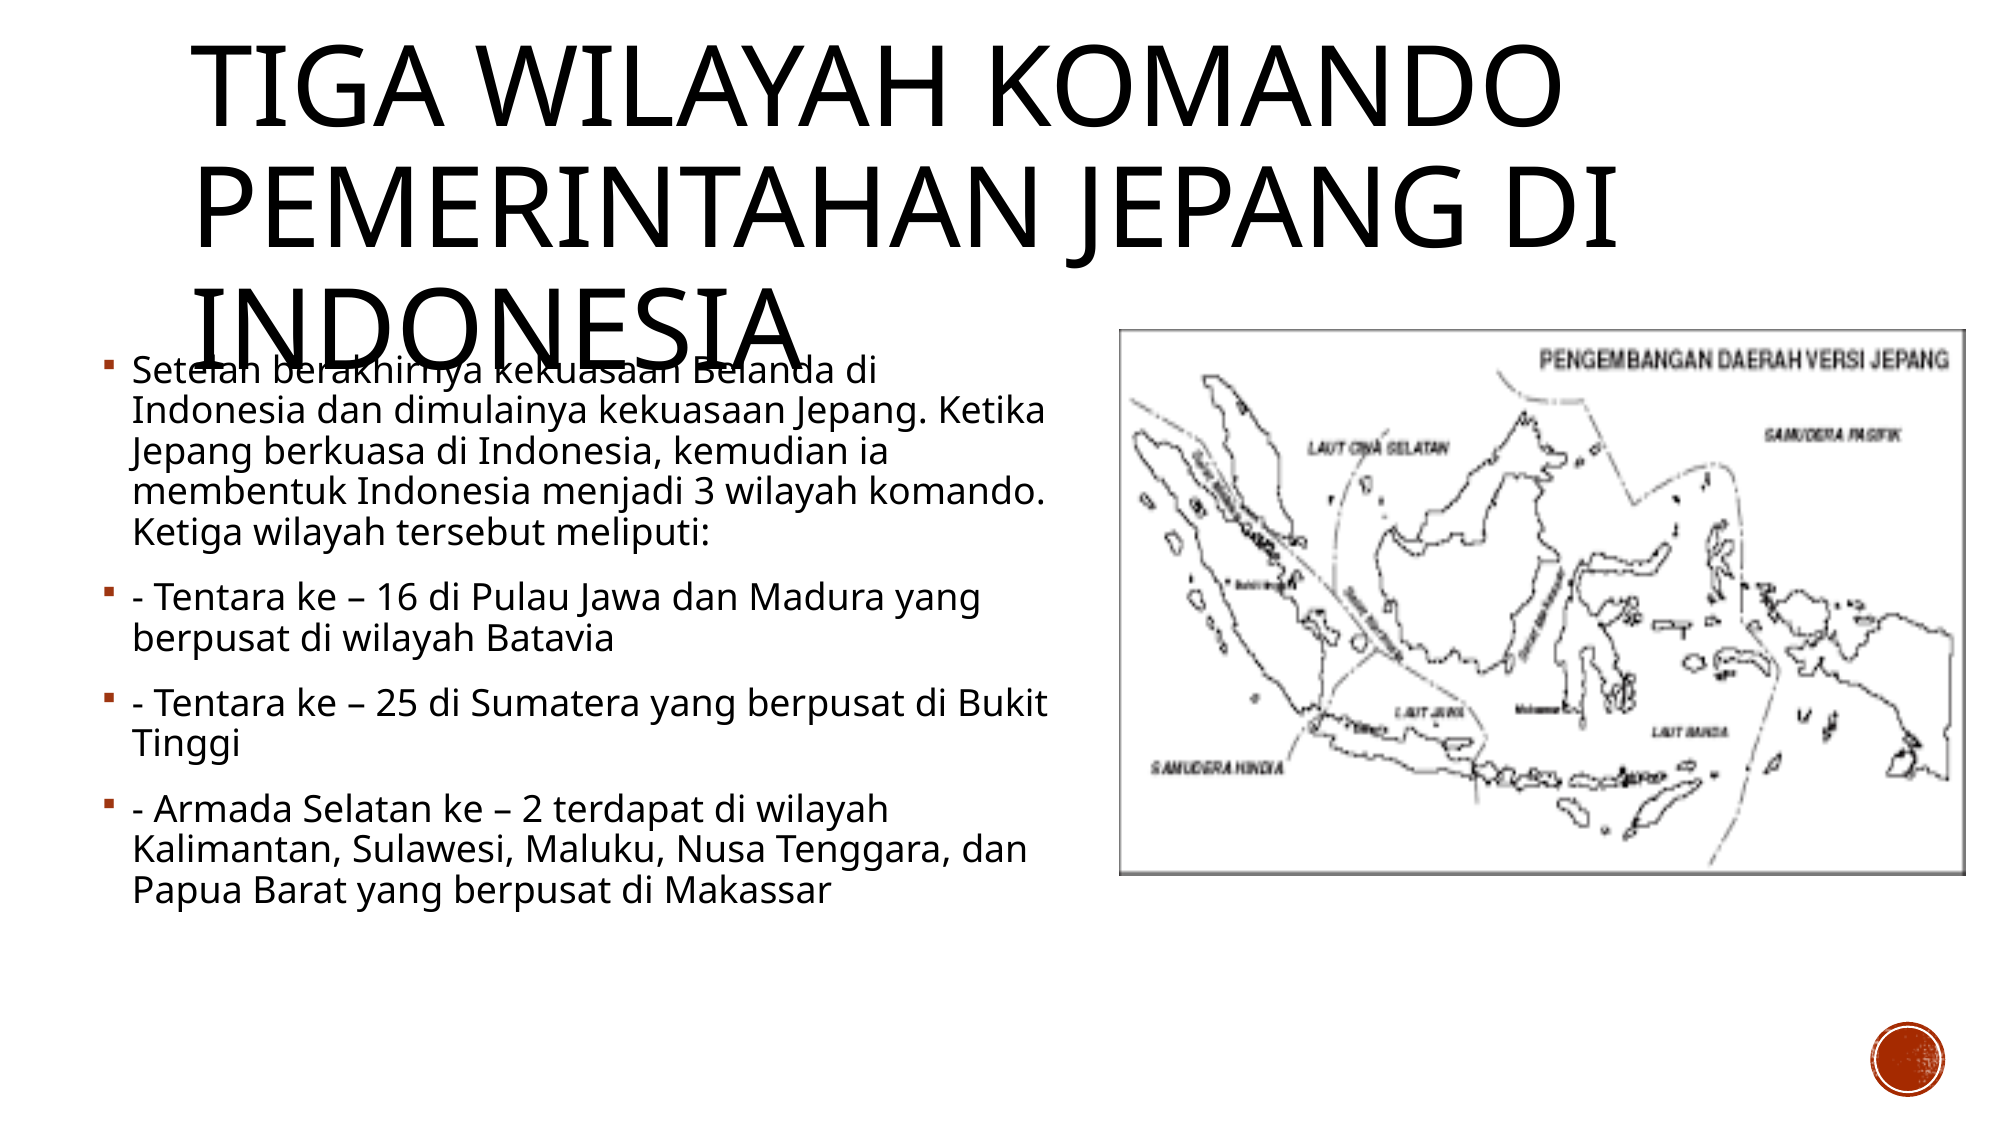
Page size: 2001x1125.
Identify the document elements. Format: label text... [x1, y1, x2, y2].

title Tiga wilayah komando pemerintahan jepang di indonesia [175, 79, 1826, 344]
list Setelah berakhirnya kekuasaan Belanda di Indonesia dan dimulainya kekuasaan Jepang. Ketika Jepang berkuasa di Indonesia, kemudian ia membentuk Indonesia menjadi 3 wilayah komando. Ketiga wilayah tersebut meliputi: - Tentara ke – 16 di Pulau Jawa dan Madura yang berpusat di wilayah Batavia - Tentara ke – 25 di Sumatera yang berpusat di Bukit Tinggi - Armada Selatan ke – 2 terdapat di wilayah Kalimantan, Sulawesi, Maluku, Nusa Tenggara, dan Papua Barat yang berpusat di Makassar [86, 343, 1077, 1031]
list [1122, 333, 1963, 875]
